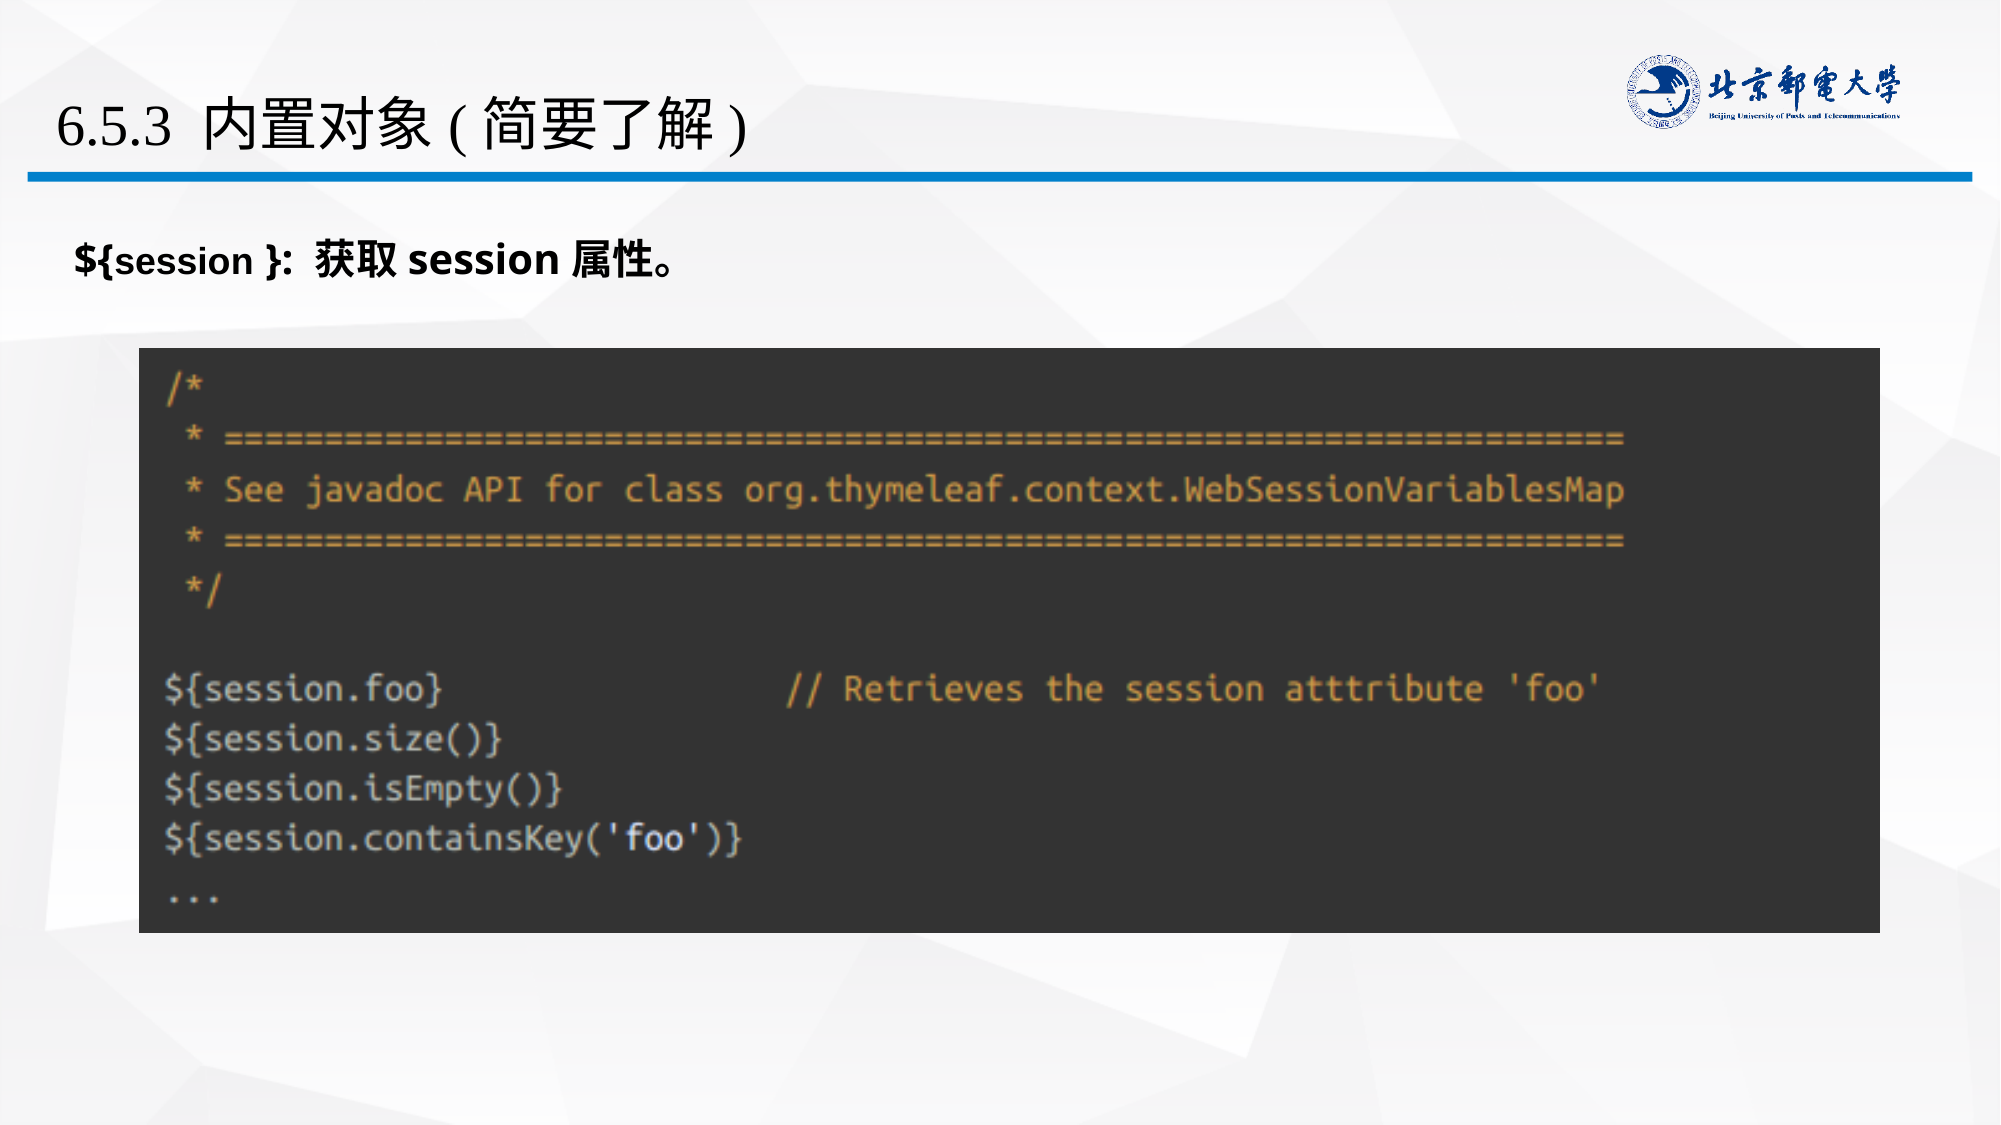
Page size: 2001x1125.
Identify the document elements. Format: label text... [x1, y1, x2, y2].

text_box ${session }: 获取session属性。 [40, 200, 1967, 374]
title 6.5.3 内置对象(简要了解) [41, 52, 1188, 200]
picture [0, 0, 2000, 1125]
